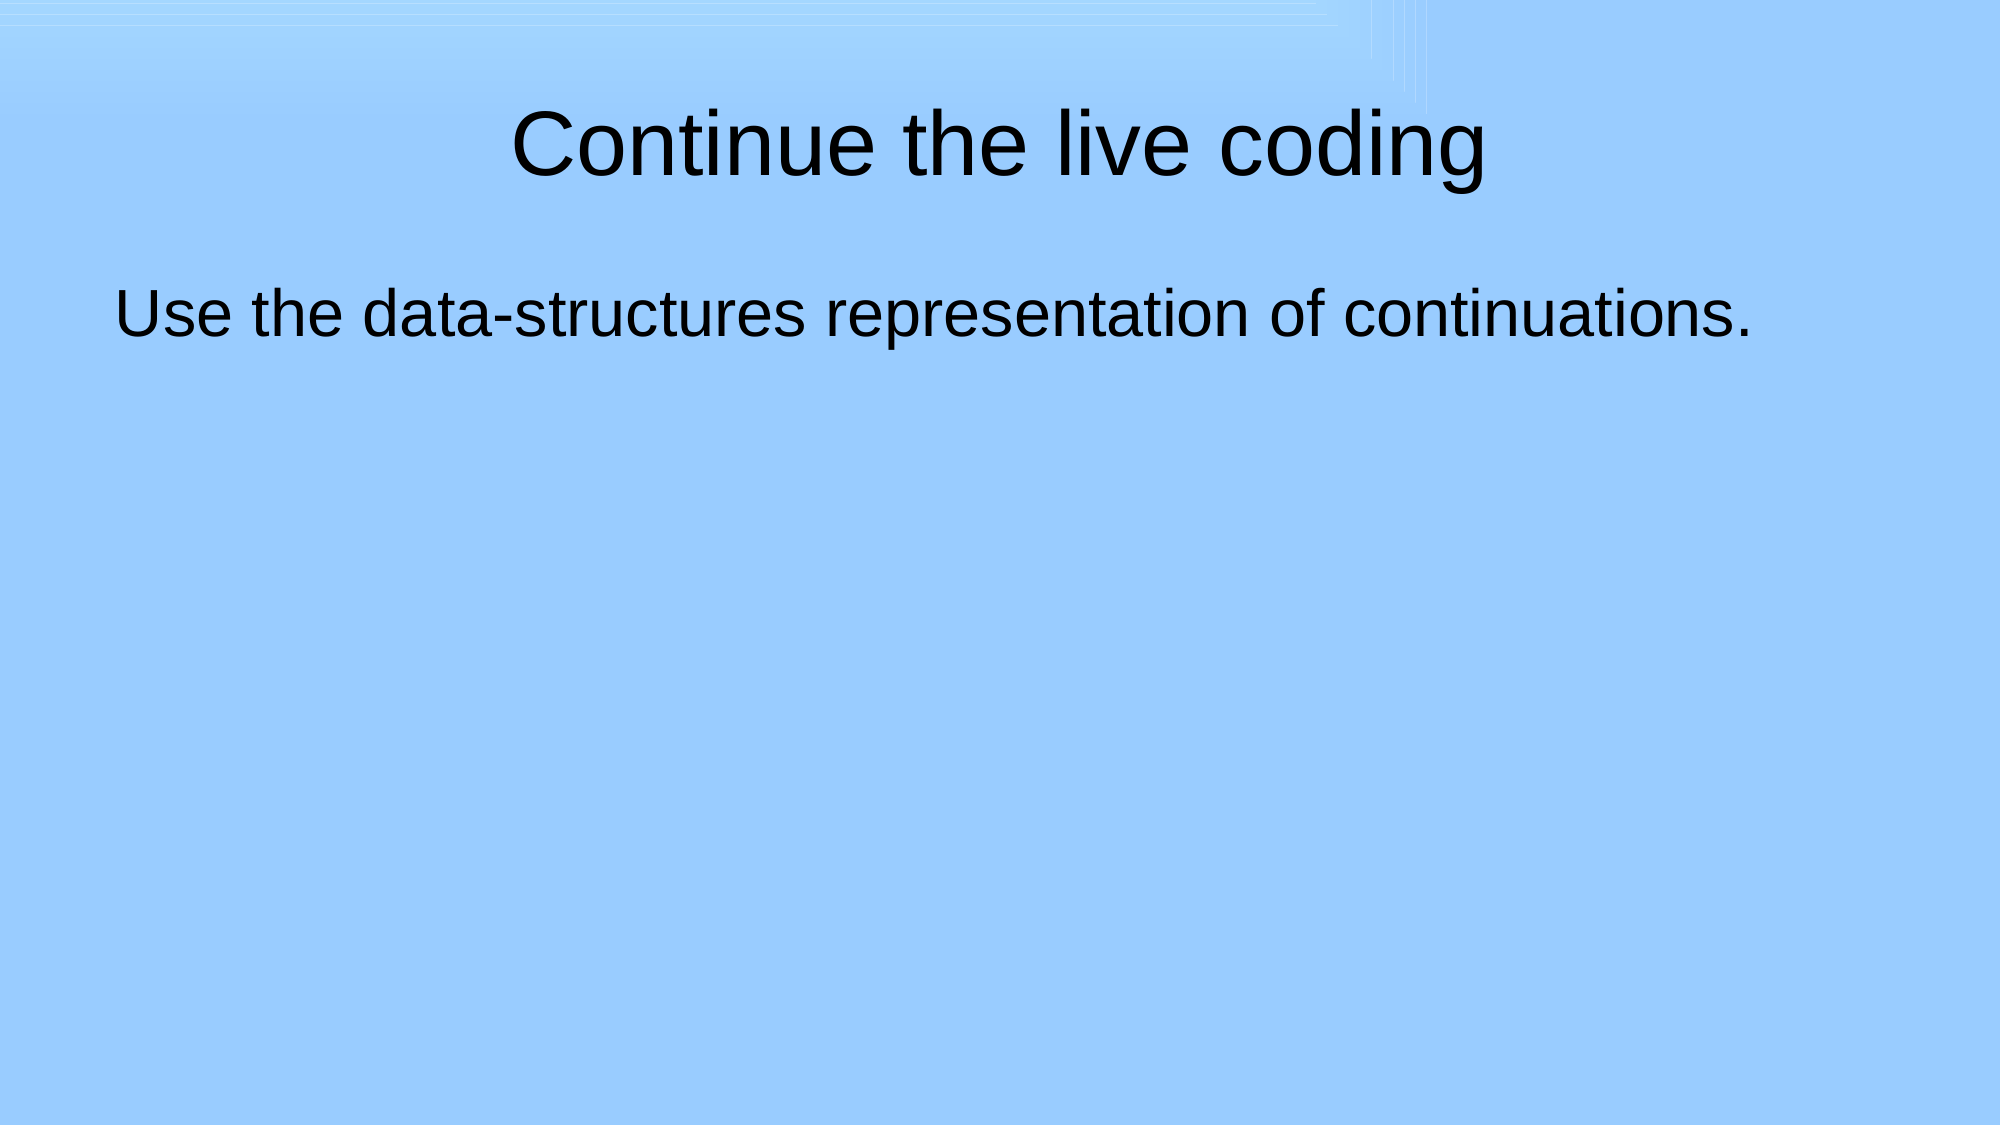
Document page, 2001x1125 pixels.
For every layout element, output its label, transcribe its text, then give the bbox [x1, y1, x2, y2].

title Continue the live coding [99, 44, 1901, 233]
list Use the data-structures representation of continuations. [99, 262, 1901, 1006]
